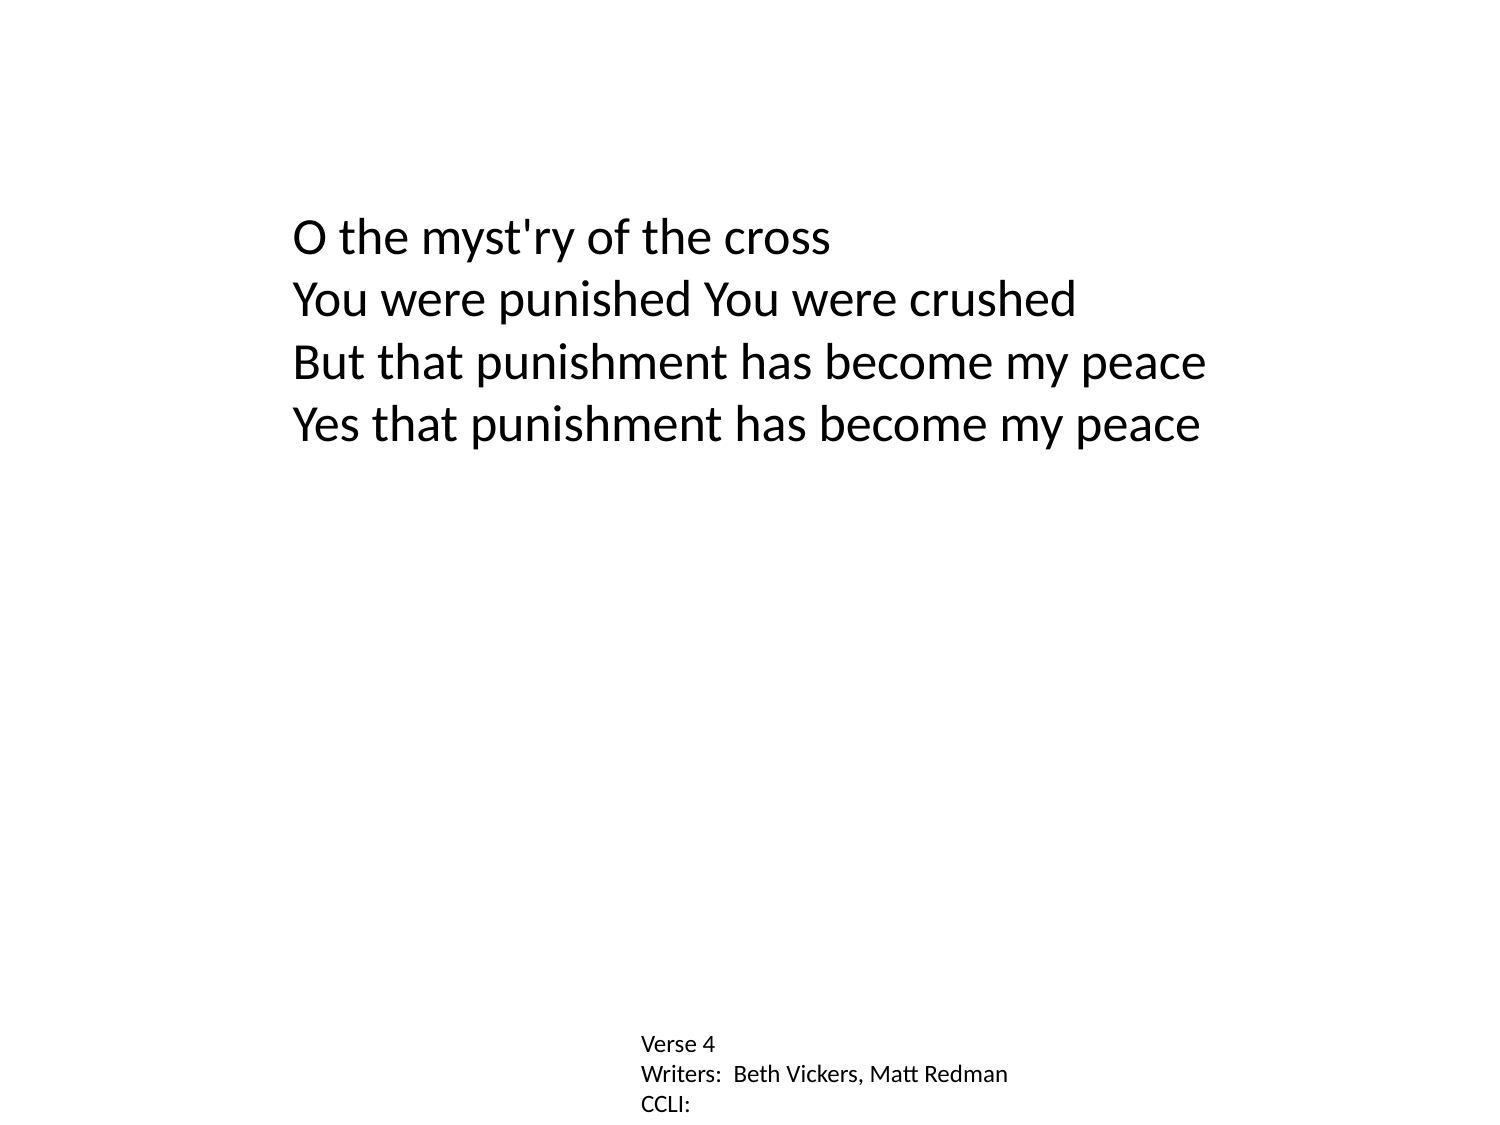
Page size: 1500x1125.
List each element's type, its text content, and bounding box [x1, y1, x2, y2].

text_box O the myst'ry of the cross You were punished You were crushed But that punishment has become my peace Yes that punishment has become my peace [277, 149, 1223, 523]
text_box Verse 4 Writers: Beth Vickers, Matt Redman CCLI: [626, 975, 1024, 1125]
